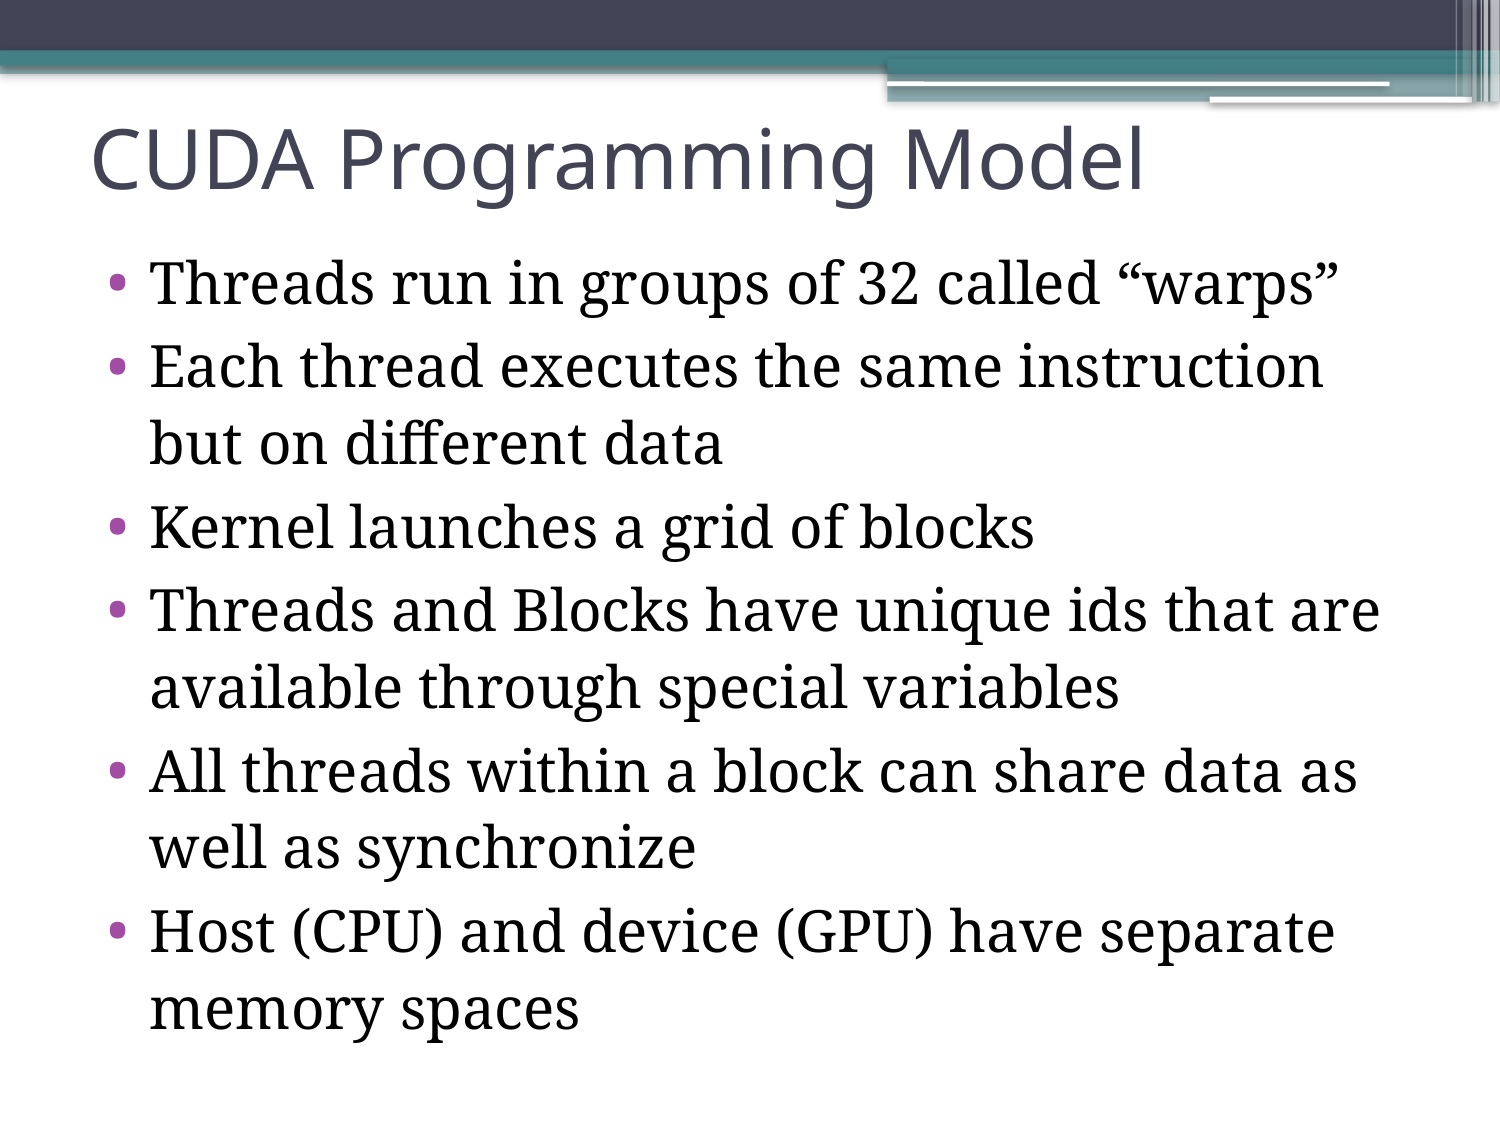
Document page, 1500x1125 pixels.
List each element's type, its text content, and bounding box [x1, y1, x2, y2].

title CUDA Programming Model [75, 68, 1425, 231]
list Threads run in groups of 32 called “warps” Each thread executes the same instruction but on different data Kernel launches a grid of blocks Threads and Blocks have unique ids that are available through special variables All threads within a block can share data as well as synchronize Host (CPU) and device (GPU) have separate memory spaces [75, 231, 1425, 1079]
